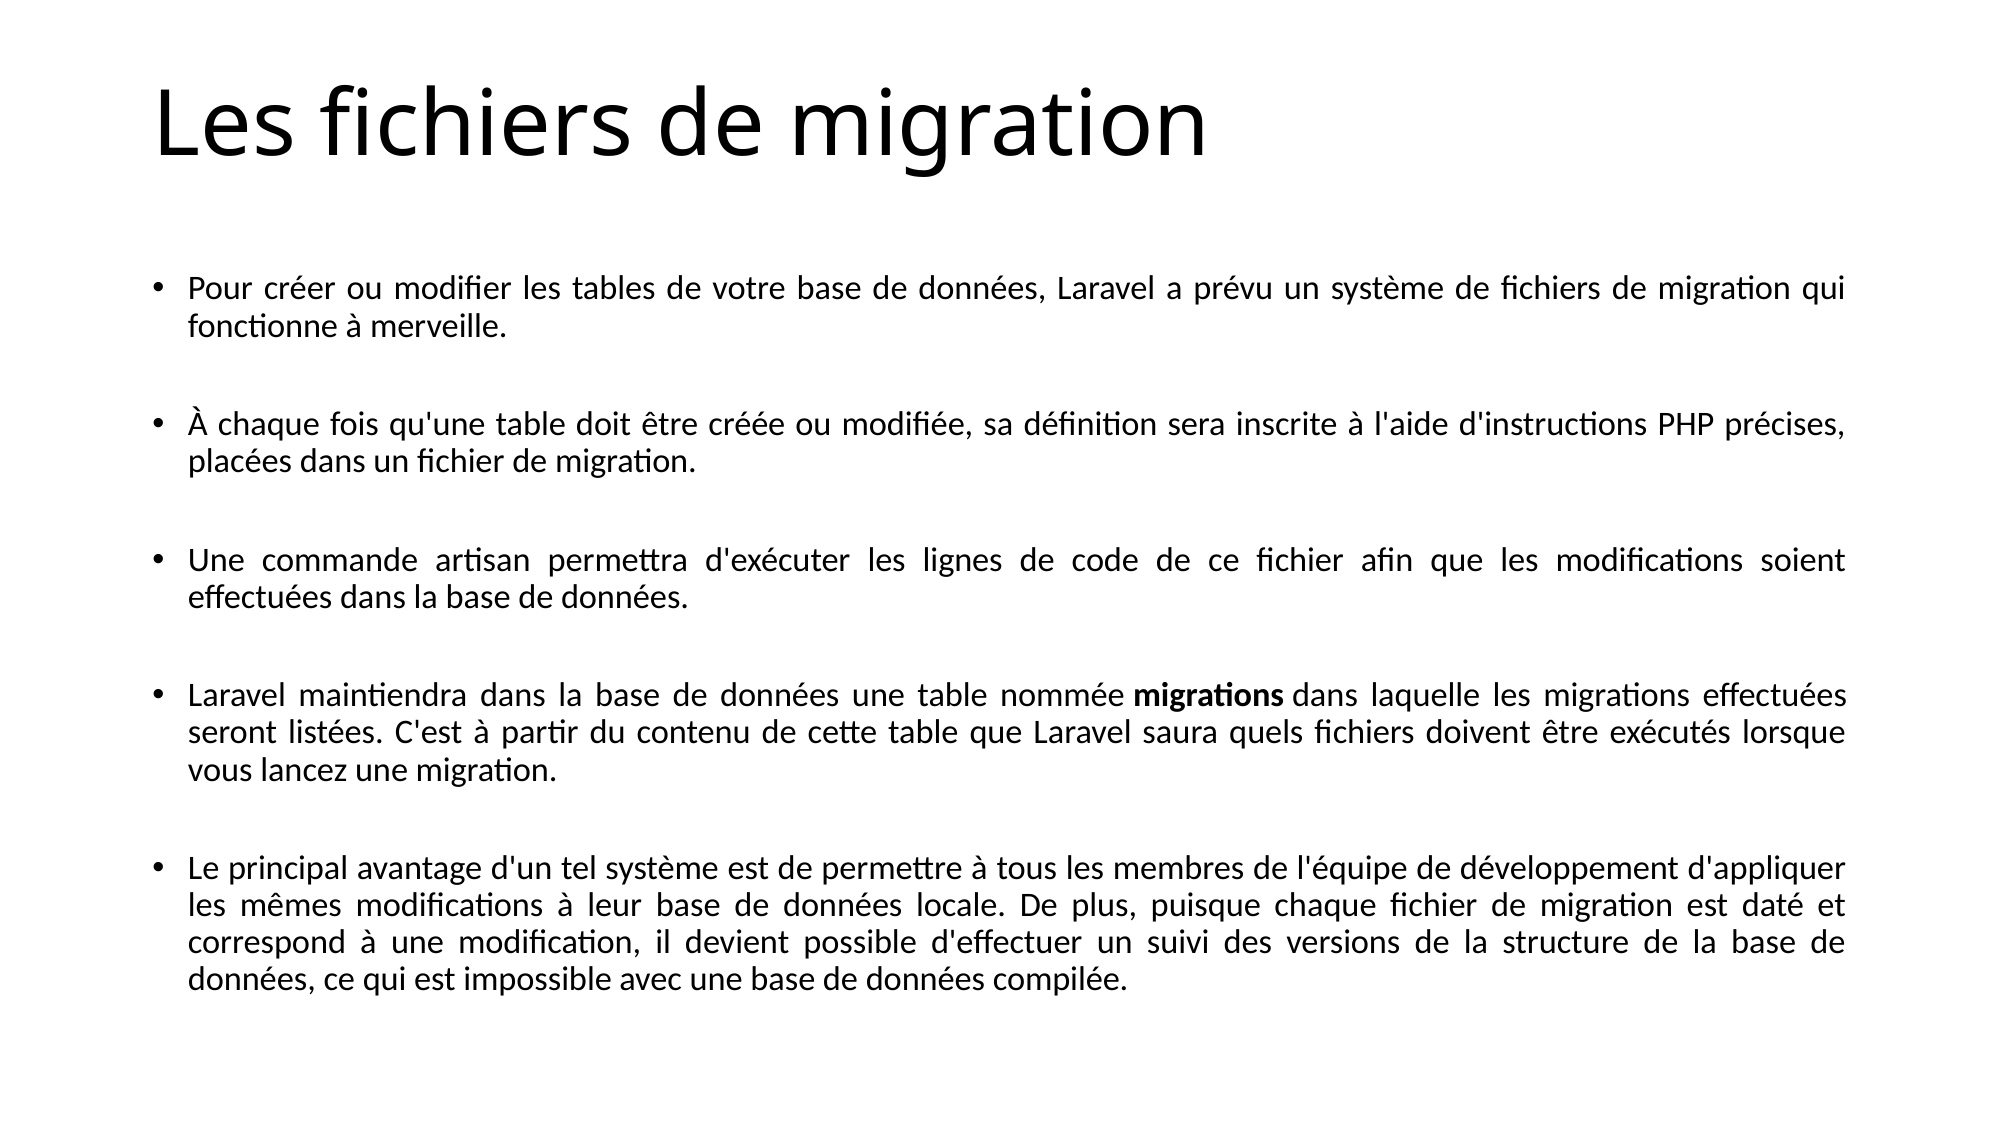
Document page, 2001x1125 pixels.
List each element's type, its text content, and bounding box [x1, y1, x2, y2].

title Les fichiers de migration [137, 17, 1863, 235]
list Pour créer ou modifier les tables de votre base de données, Laravel a prévu un système de fichiers de migration qui fonctionne à merveille. À chaque fois qu'une table doit être créée ou modifiée, sa définition sera inscrite à l'aide d'instructions PHP précises, placées dans un fichier de migration. Une commande artisan permettra d'exécuter les lignes de code de ce fichier afin que les modifications soient effectuées dans la base de données. Laravel maintiendra dans la base de données une table nommée migrations dans laquelle les migrations effectuées seront listées. C'est à partir du contenu de cette table que Laravel saura quels fichiers doivent être exécutés lorsque vous lancez une migration. Le principal avantage d'un tel système est de permettre à tous les membres de l'équipe de développement d'appliquer les mêmes modifications à leur base de données locale. De plus, puisque chaque fichier de migration est daté et correspond à une modification, il devient possible d'effectuer un suivi des versions de la structure de la base de données, ce qui est impossible avec une base de données compilée. [137, 262, 1863, 1014]
